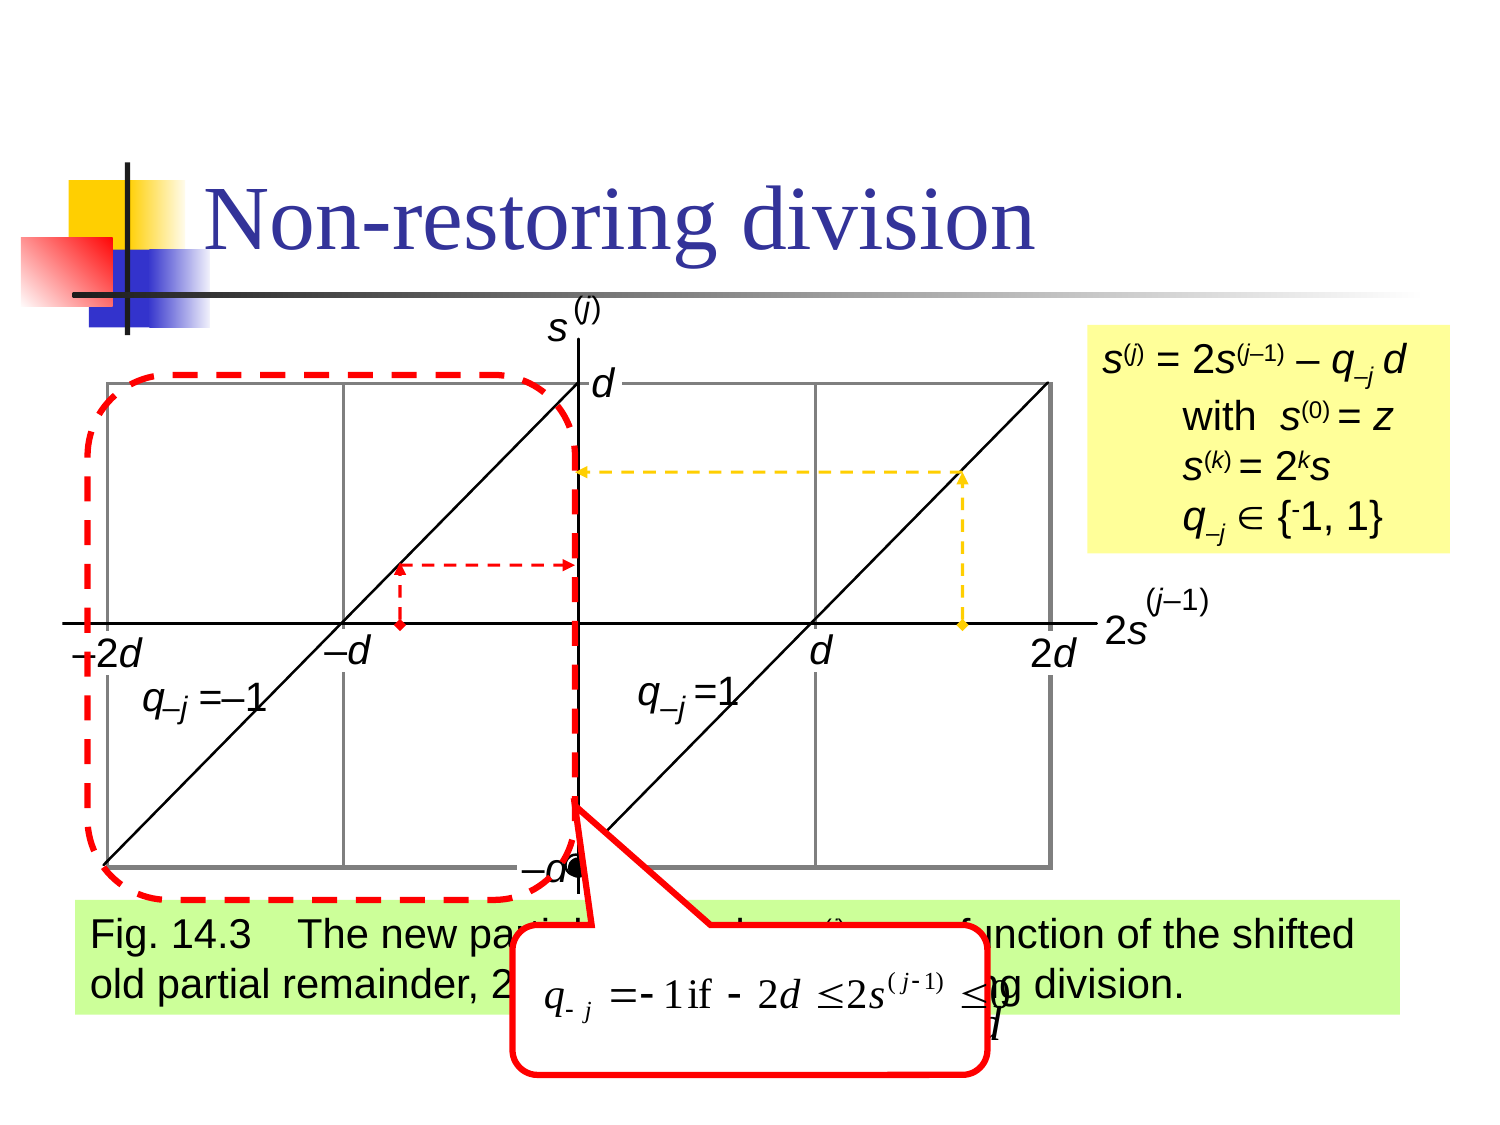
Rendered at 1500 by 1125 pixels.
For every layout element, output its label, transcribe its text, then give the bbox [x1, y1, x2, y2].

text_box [512, 924, 1019, 1075]
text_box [62, 287, 1225, 894]
text_box [138, 894, 525, 900]
text_box Fig. 14.3 The new partial remainder, s(j), as a function of the shifted old partial remainder, 2s(j–1), in radix-2 nonrestoring division. [687, 899, 1400, 1015]
text_box Fig. 14.3 The new partial remainder, s(j), as a function of the shifted old partial remainder, 2s(j–1), in radix-2 nonrestoring division. [75, 899, 587, 1015]
title Non-restoring division [188, 35, 1468, 275]
text_box s(j) = 2s(j–1) – q–j d with s(0) = z s(k) = 2ks q–j  {-1, 1} [1225, 324, 1450, 554]
